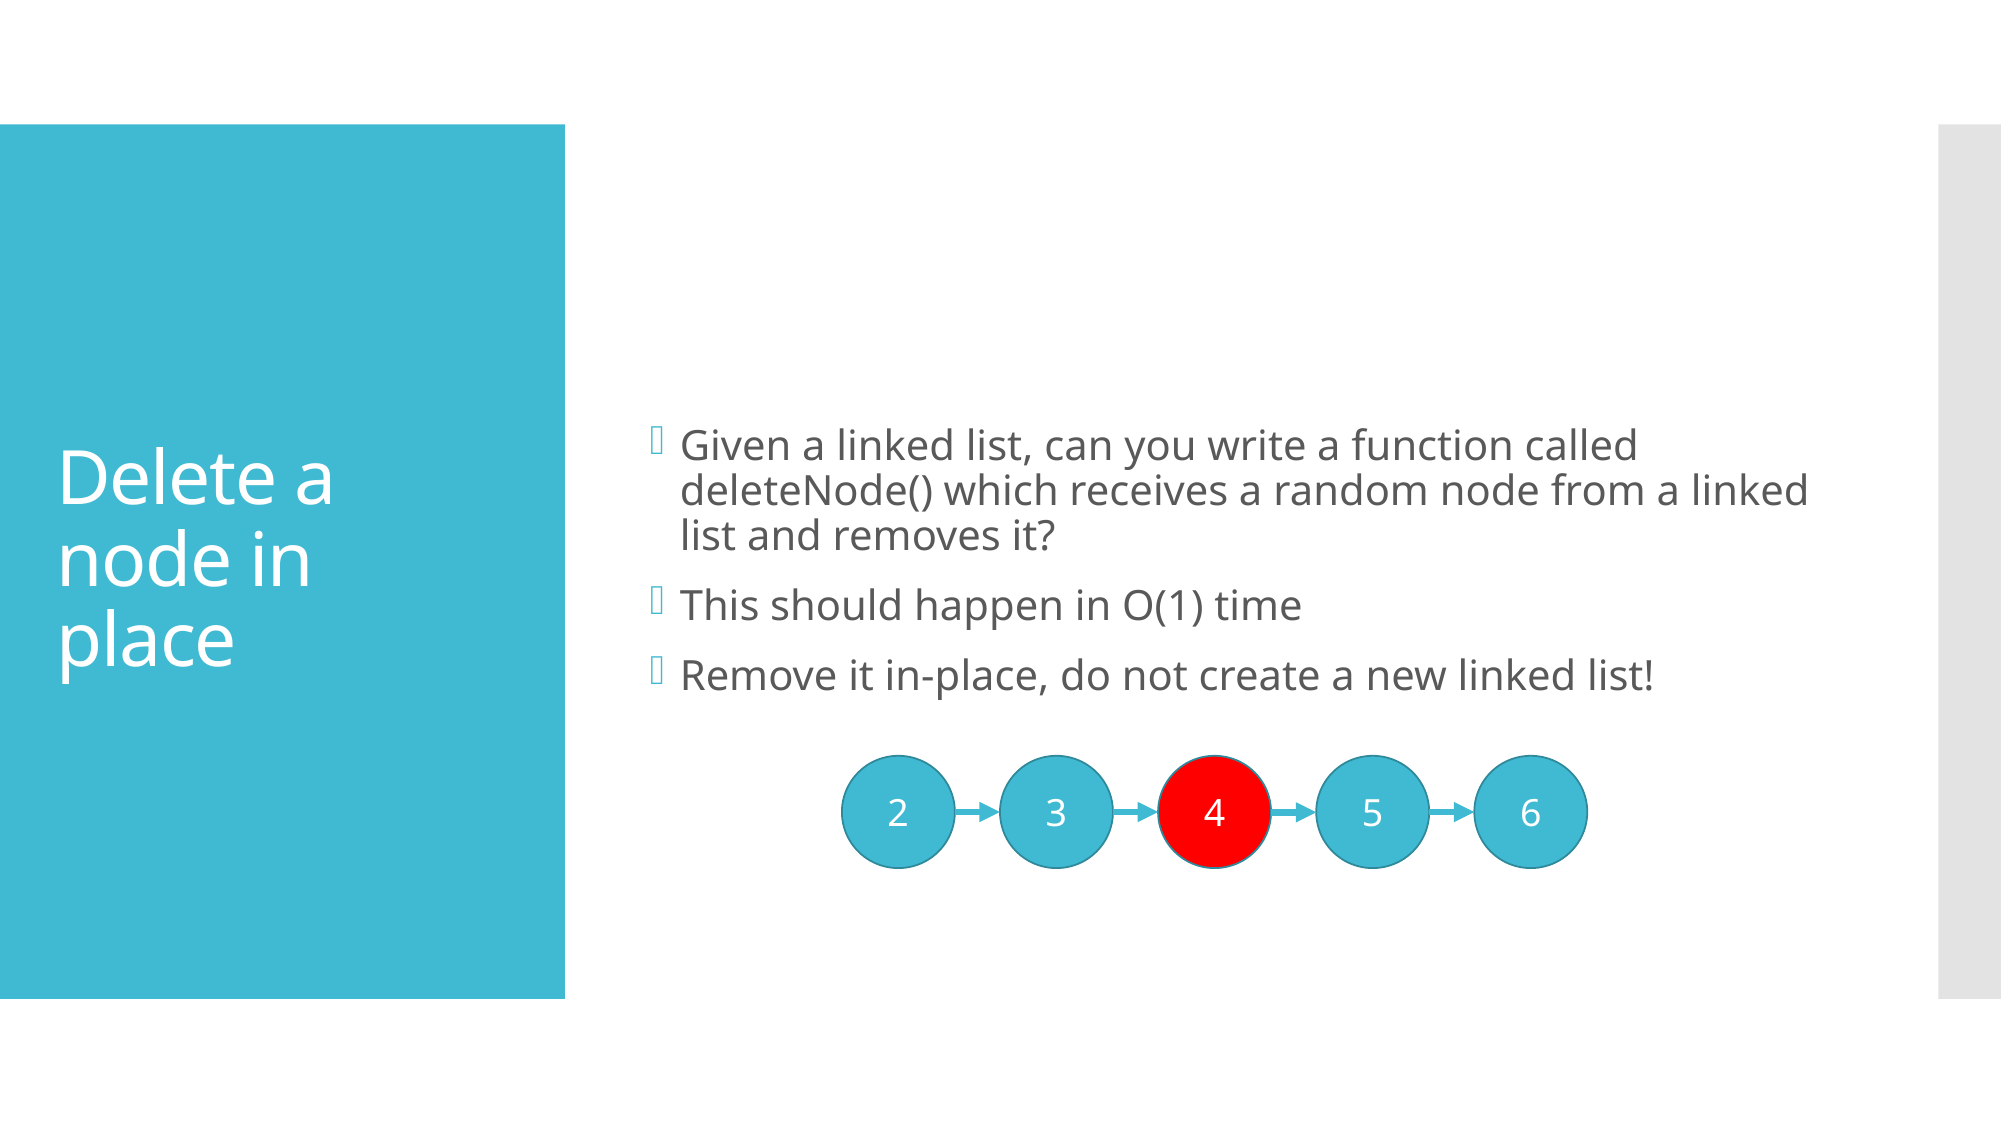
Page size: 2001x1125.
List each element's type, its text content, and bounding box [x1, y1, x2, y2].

text_box 5 [1315, 754, 1430, 869]
text_box 4 [1157, 754, 1272, 869]
text_box 2 [841, 754, 956, 869]
title Delete a node in place [41, 184, 525, 940]
text_box 6 [1473, 754, 1589, 869]
text_box 3 [999, 754, 1114, 869]
list Given a linked list, can you write a function called deleteNode() which receives a random node from a linked list and removes it? This should happen in O(1) time Remove it in-place, do not create a new linked list! [634, 141, 1835, 982]
